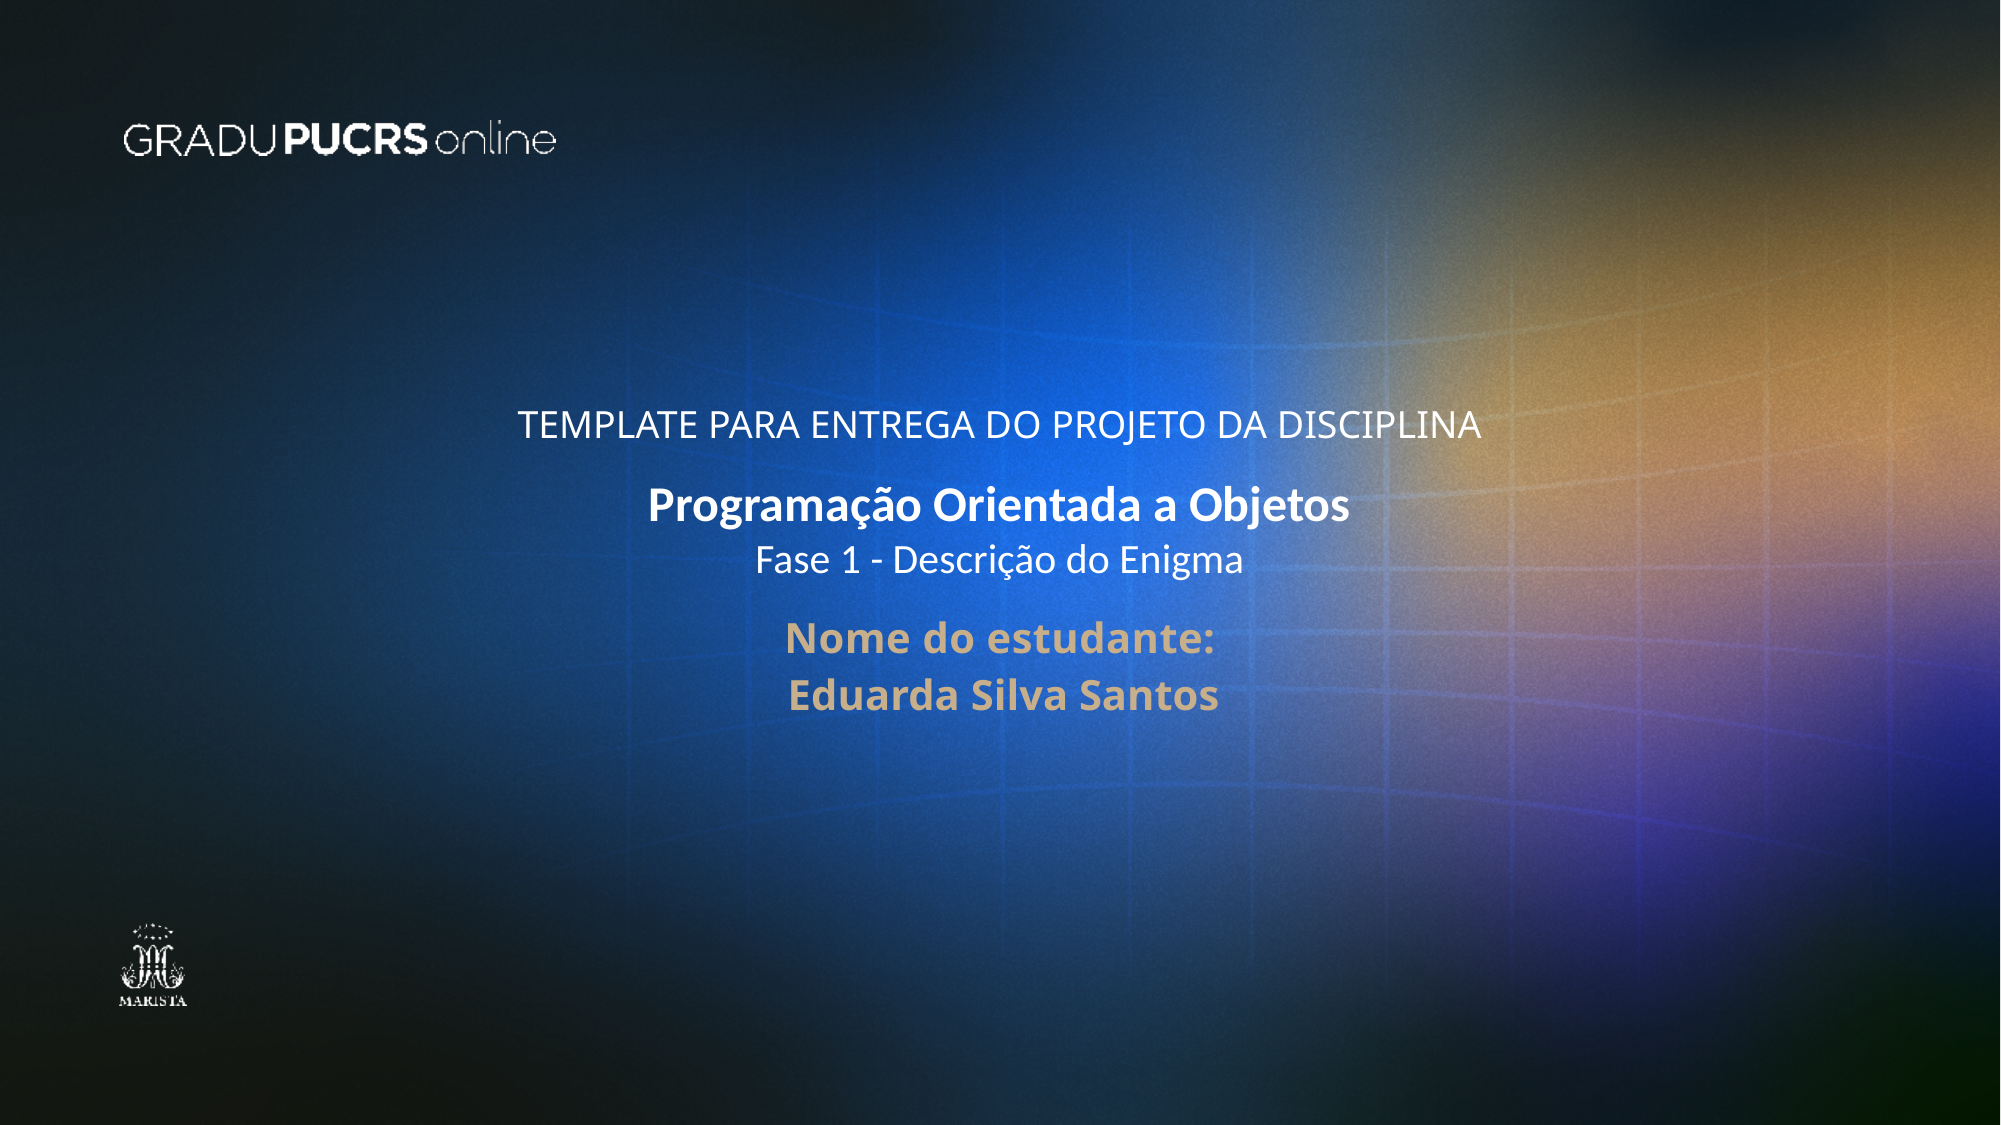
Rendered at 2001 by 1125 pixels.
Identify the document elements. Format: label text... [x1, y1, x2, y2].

picture [0, 0, 2001, 1125]
list Eduarda Silva Santos [120, 652, 1888, 736]
